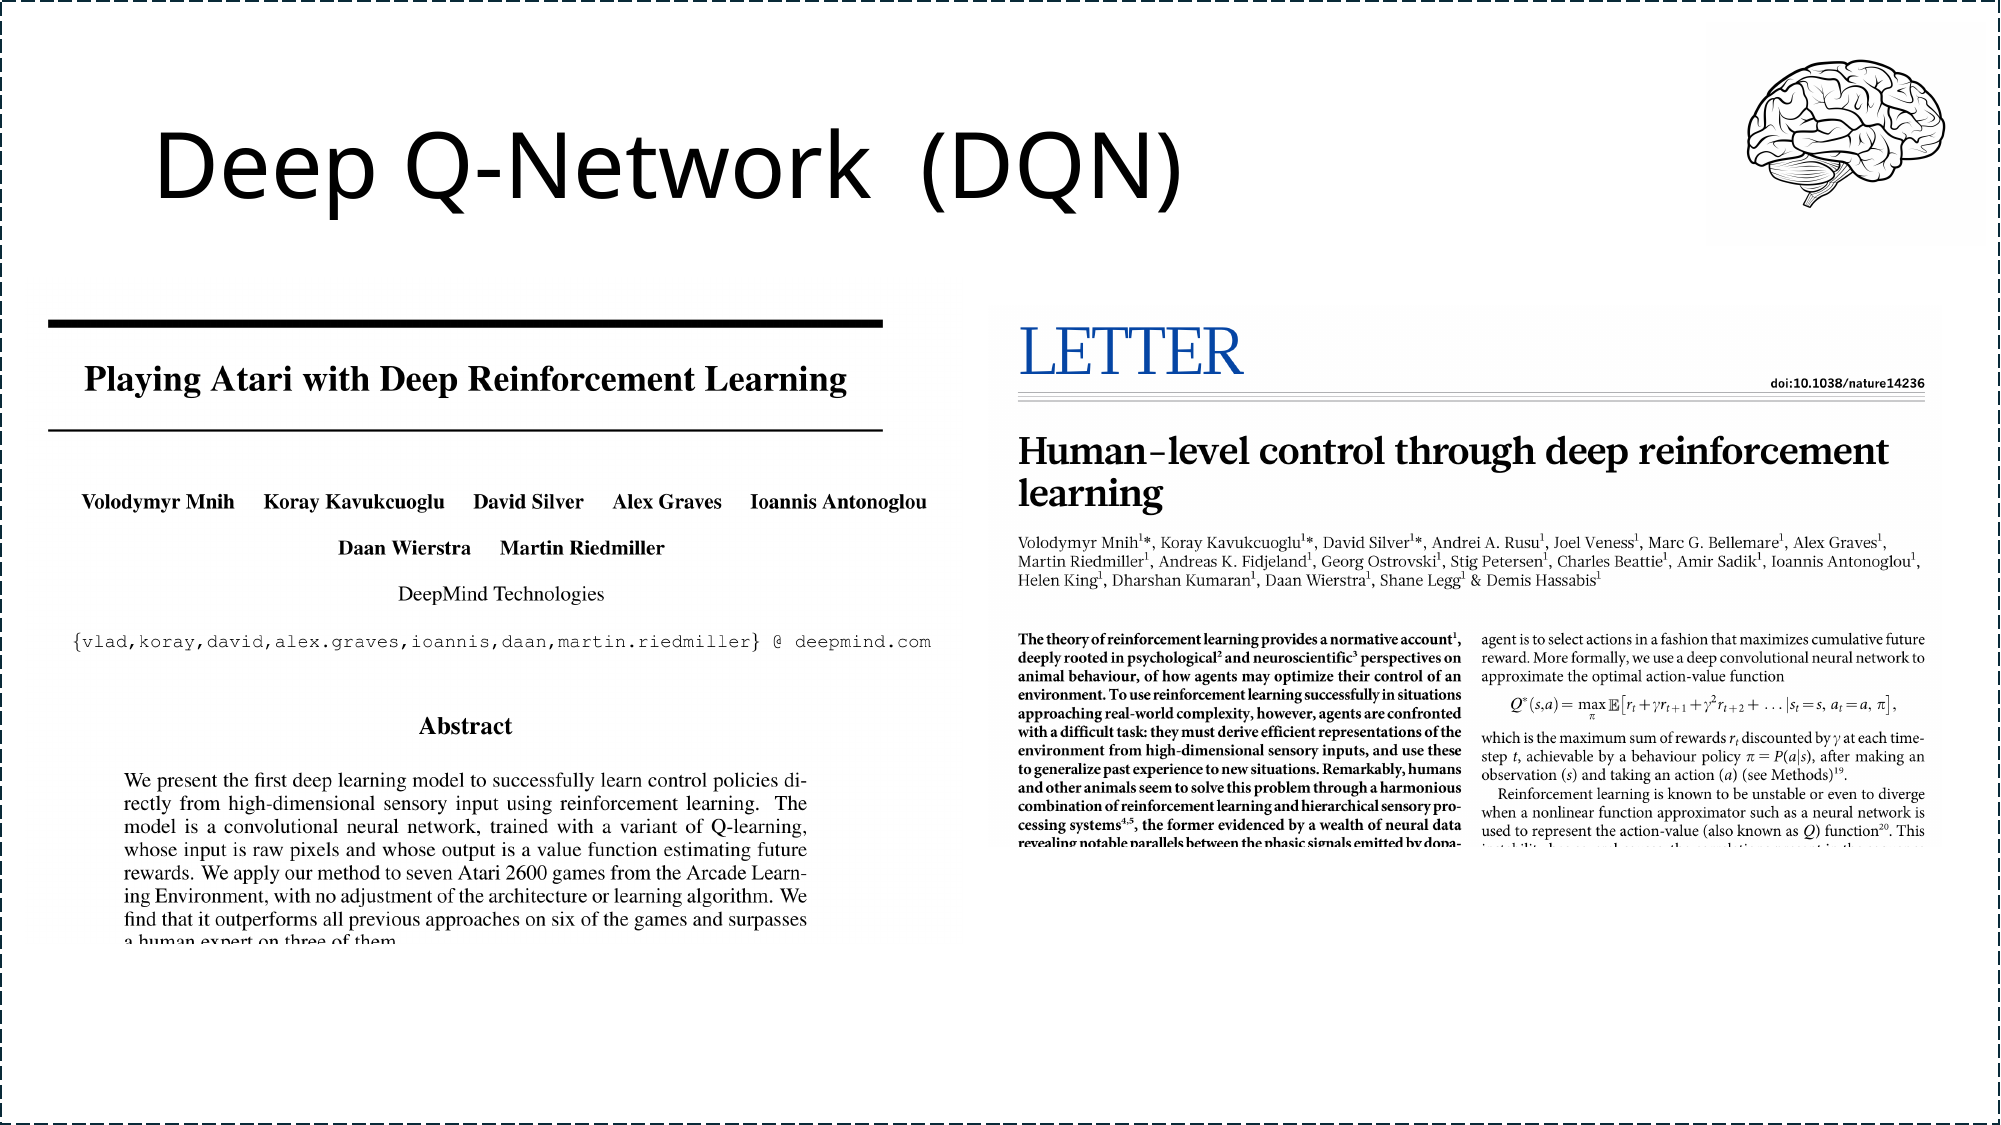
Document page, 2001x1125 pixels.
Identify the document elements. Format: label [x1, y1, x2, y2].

list [987, 305, 1942, 847]
picture [24, 276, 964, 945]
picture [1705, 21, 1986, 247]
text_box [0, 0, 2000, 1125]
